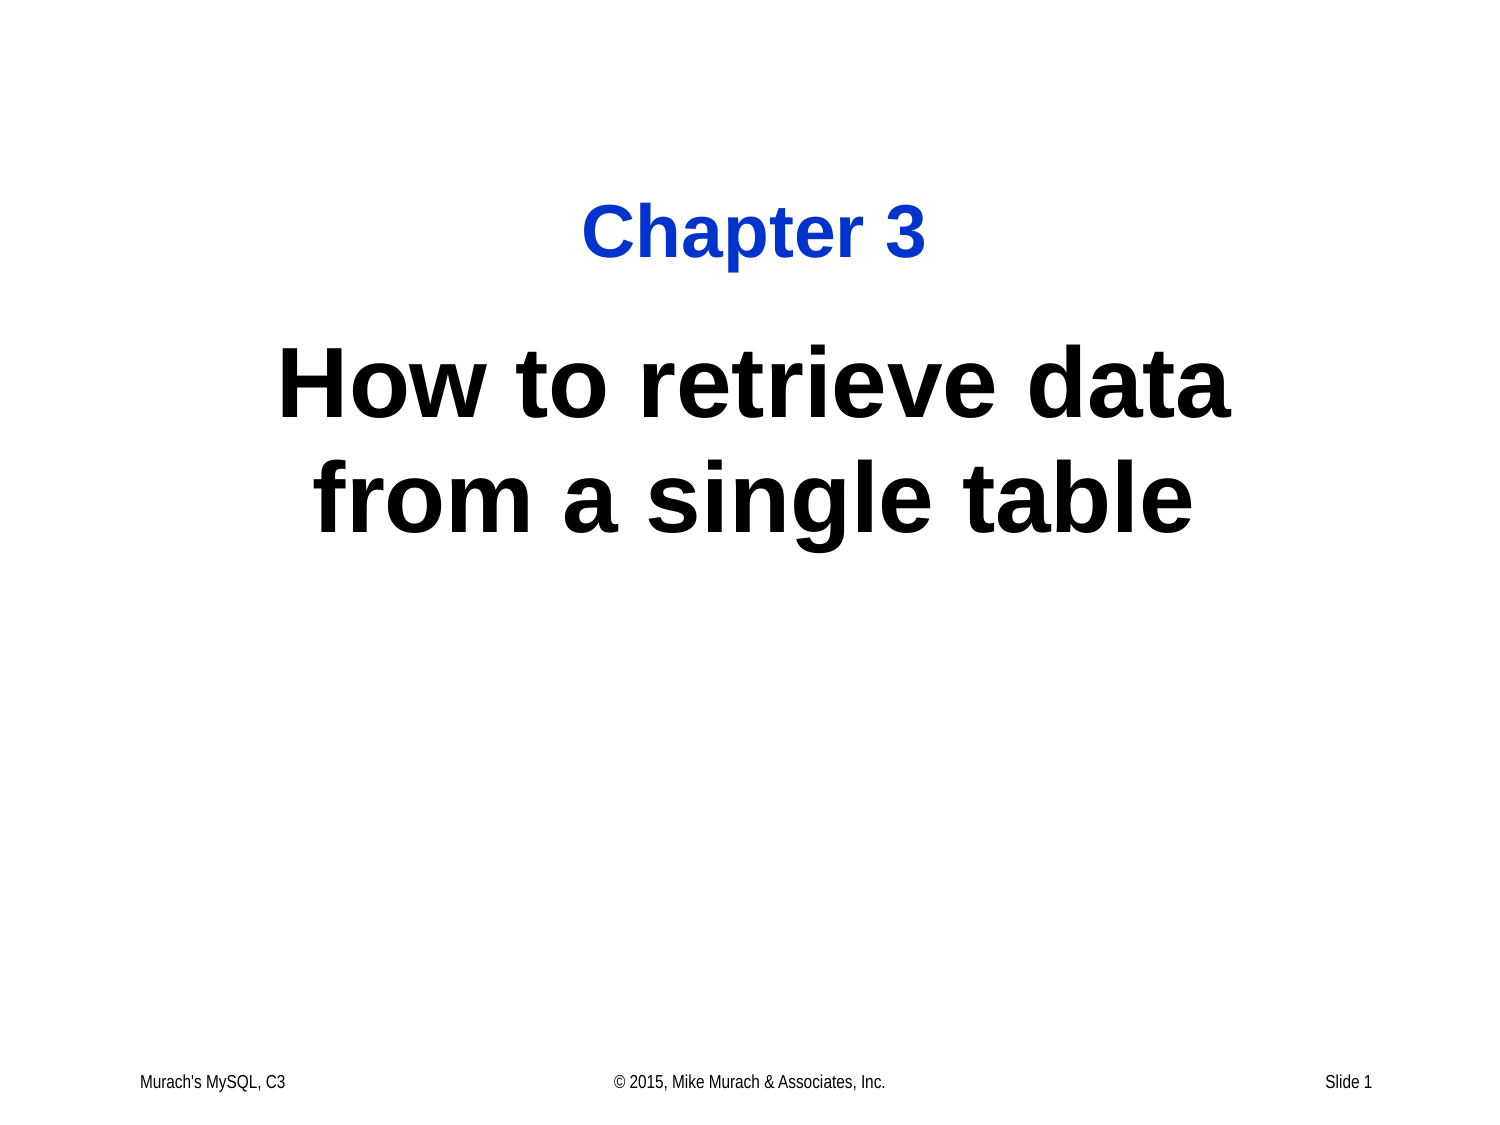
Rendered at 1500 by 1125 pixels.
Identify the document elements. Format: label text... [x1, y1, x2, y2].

slide_number Murach's MySQL, C3 [124, 1024, 451, 1101]
footer © 2015, Mike Murach & Associates, Inc. [474, 1024, 1026, 1101]
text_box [149, 187, 1358, 678]
slide_number Slide 1 [1074, 1024, 1388, 1101]
